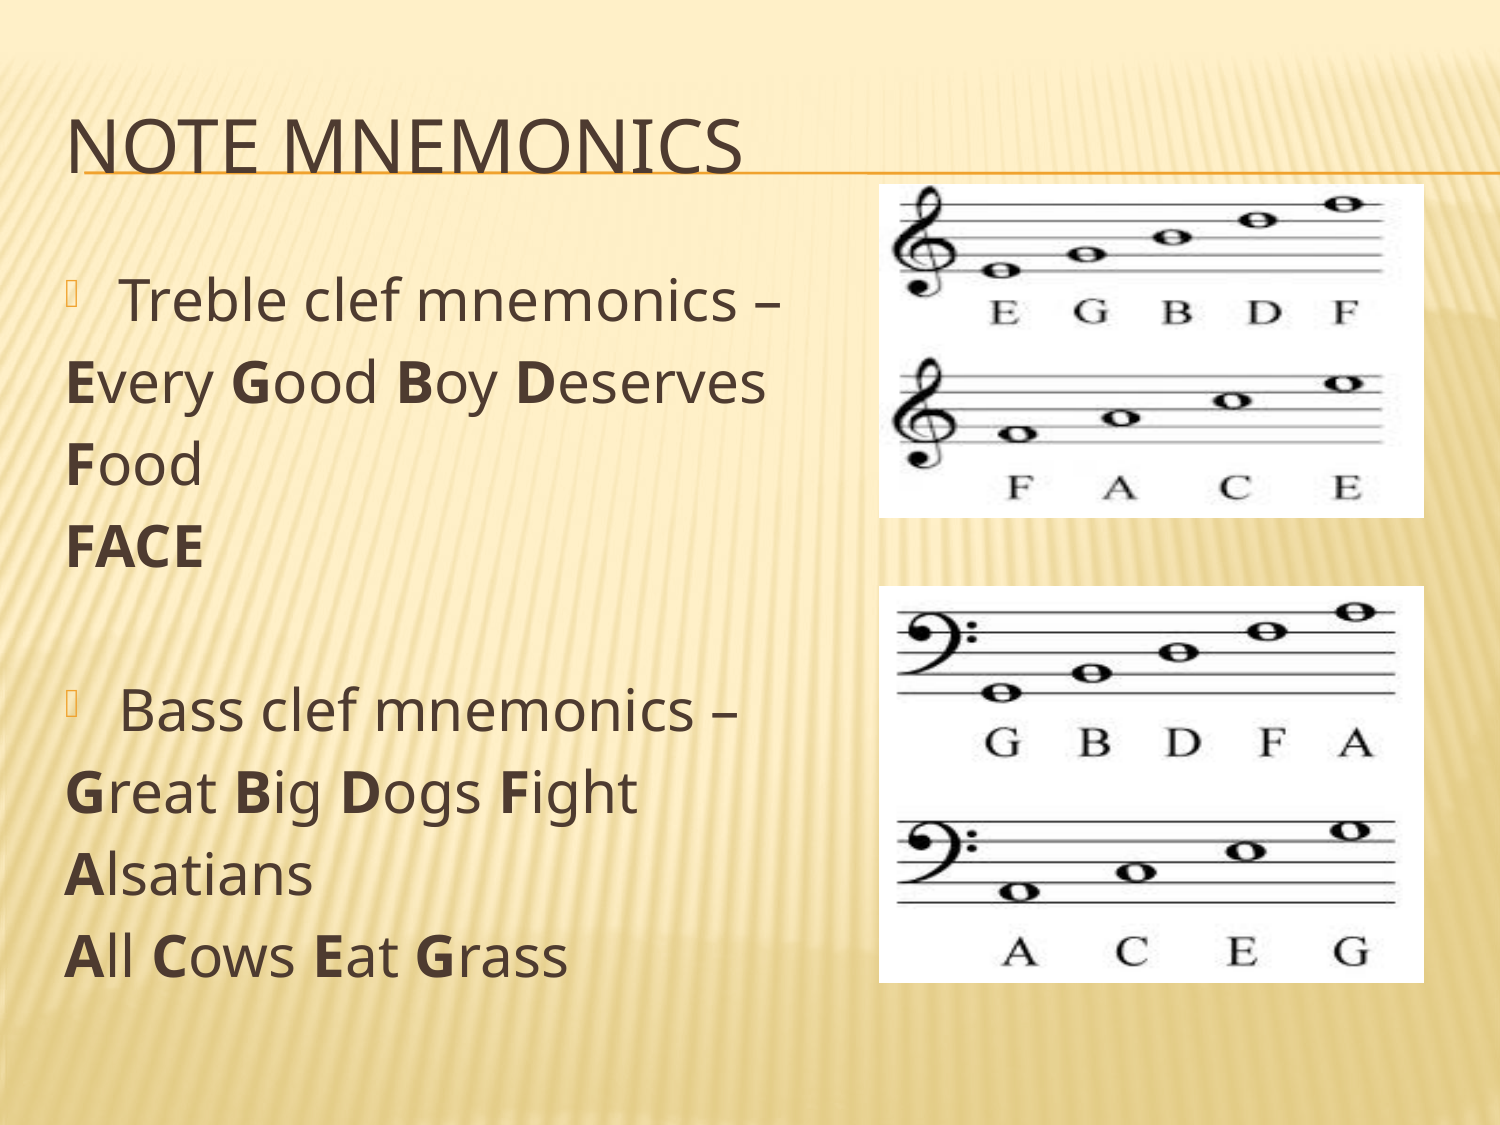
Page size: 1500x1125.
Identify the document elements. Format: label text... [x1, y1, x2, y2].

title Note mnemonics [50, 75, 1475, 213]
picture [879, 585, 1424, 983]
picture [879, 184, 1424, 518]
list Treble clef mnemonics – Every Good Boy Deserves Food FACE Bass clef mnemonics – Great Big Dogs Fight Alsatians All Cows Eat Grass [50, 254, 1475, 998]
